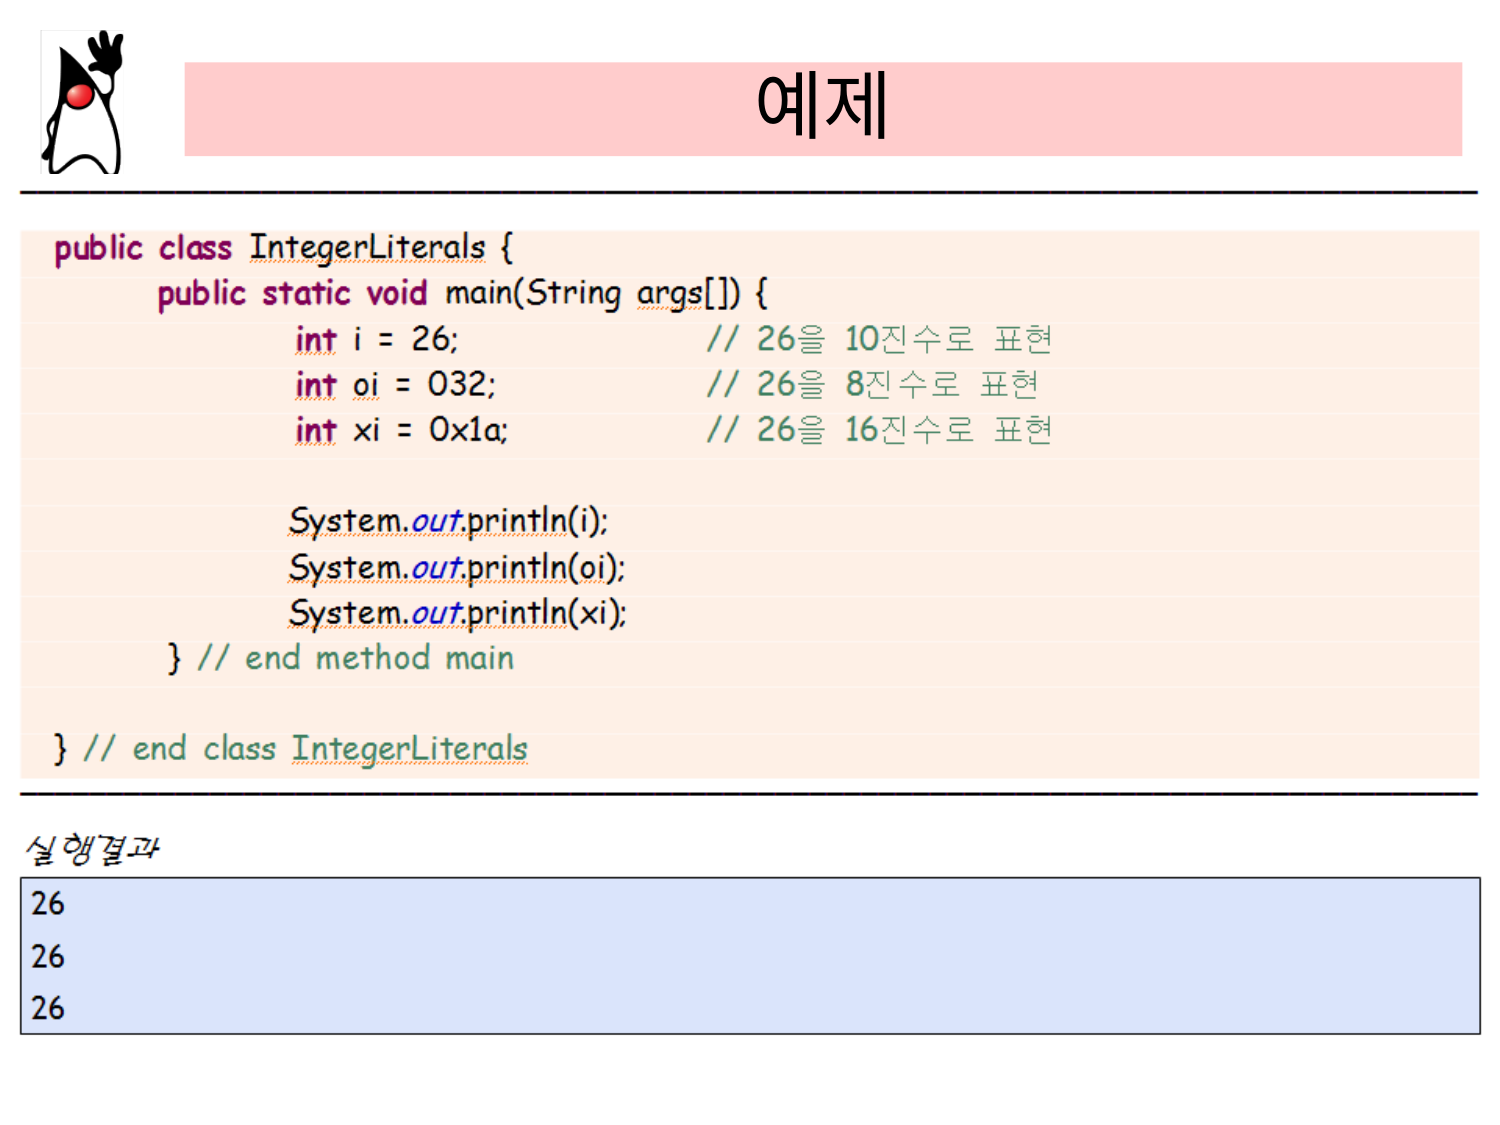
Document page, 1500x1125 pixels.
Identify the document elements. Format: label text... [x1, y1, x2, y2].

picture [0, 30, 1500, 1047]
title 예제 [184, 62, 1463, 157]
